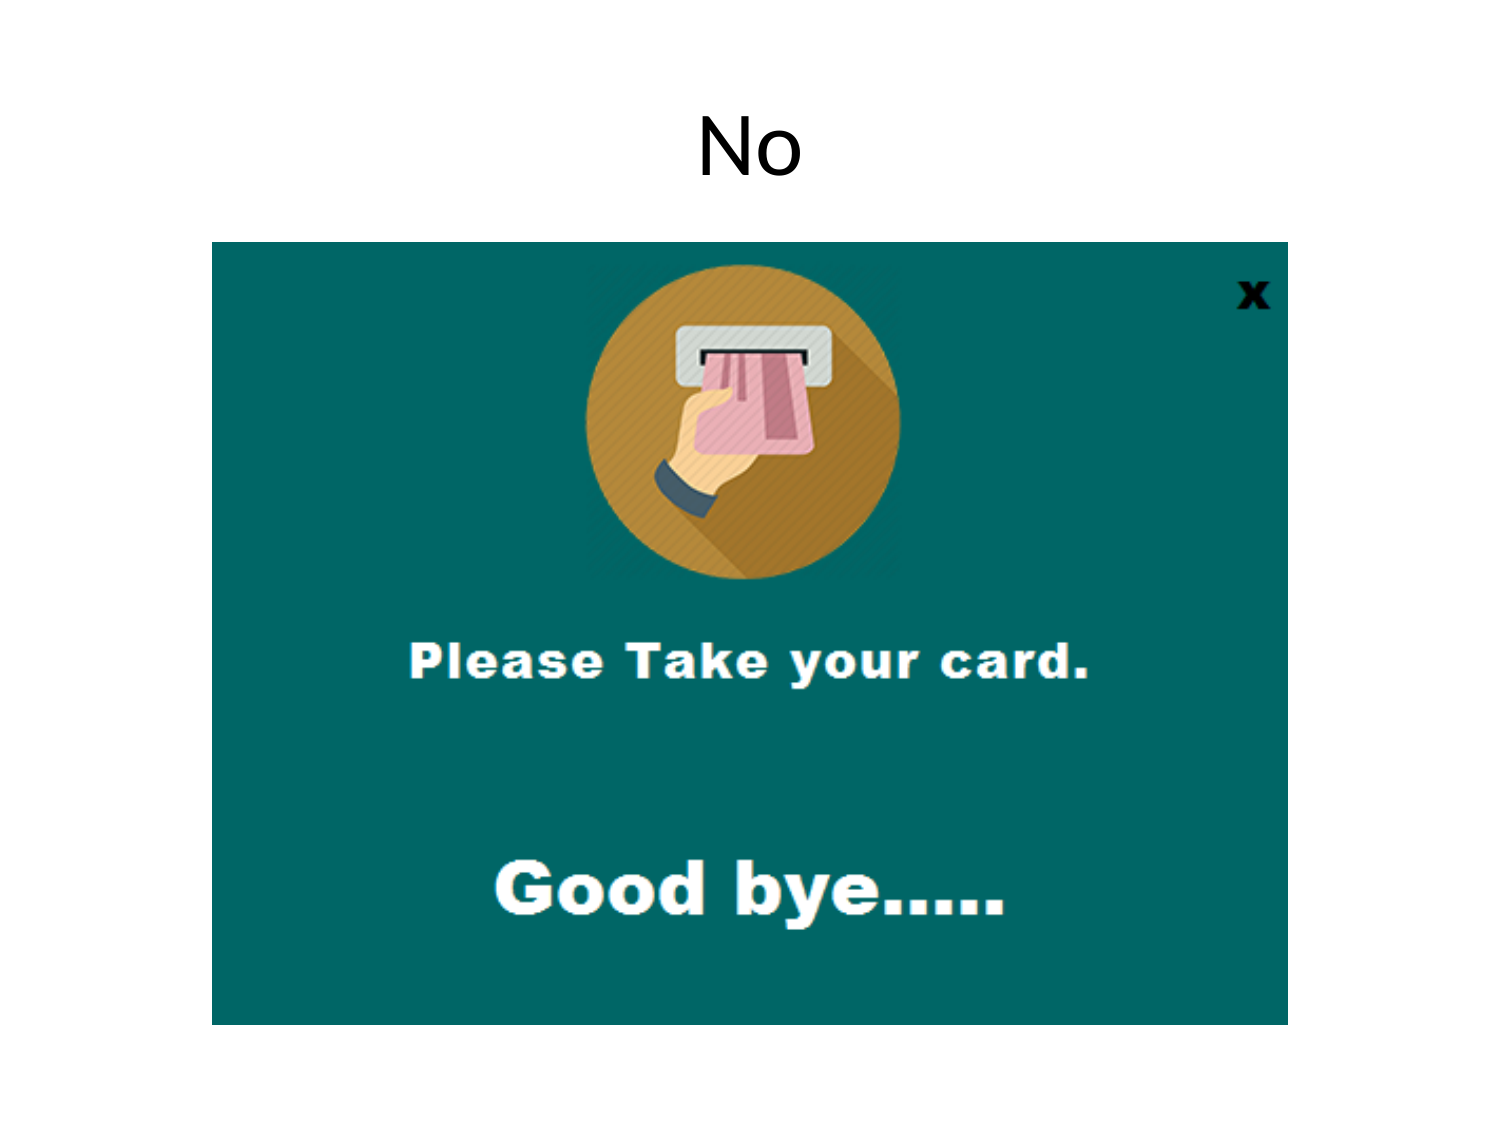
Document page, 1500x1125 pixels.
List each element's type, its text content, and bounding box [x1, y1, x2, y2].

title No [75, 45, 1425, 233]
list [212, 242, 1288, 1025]
